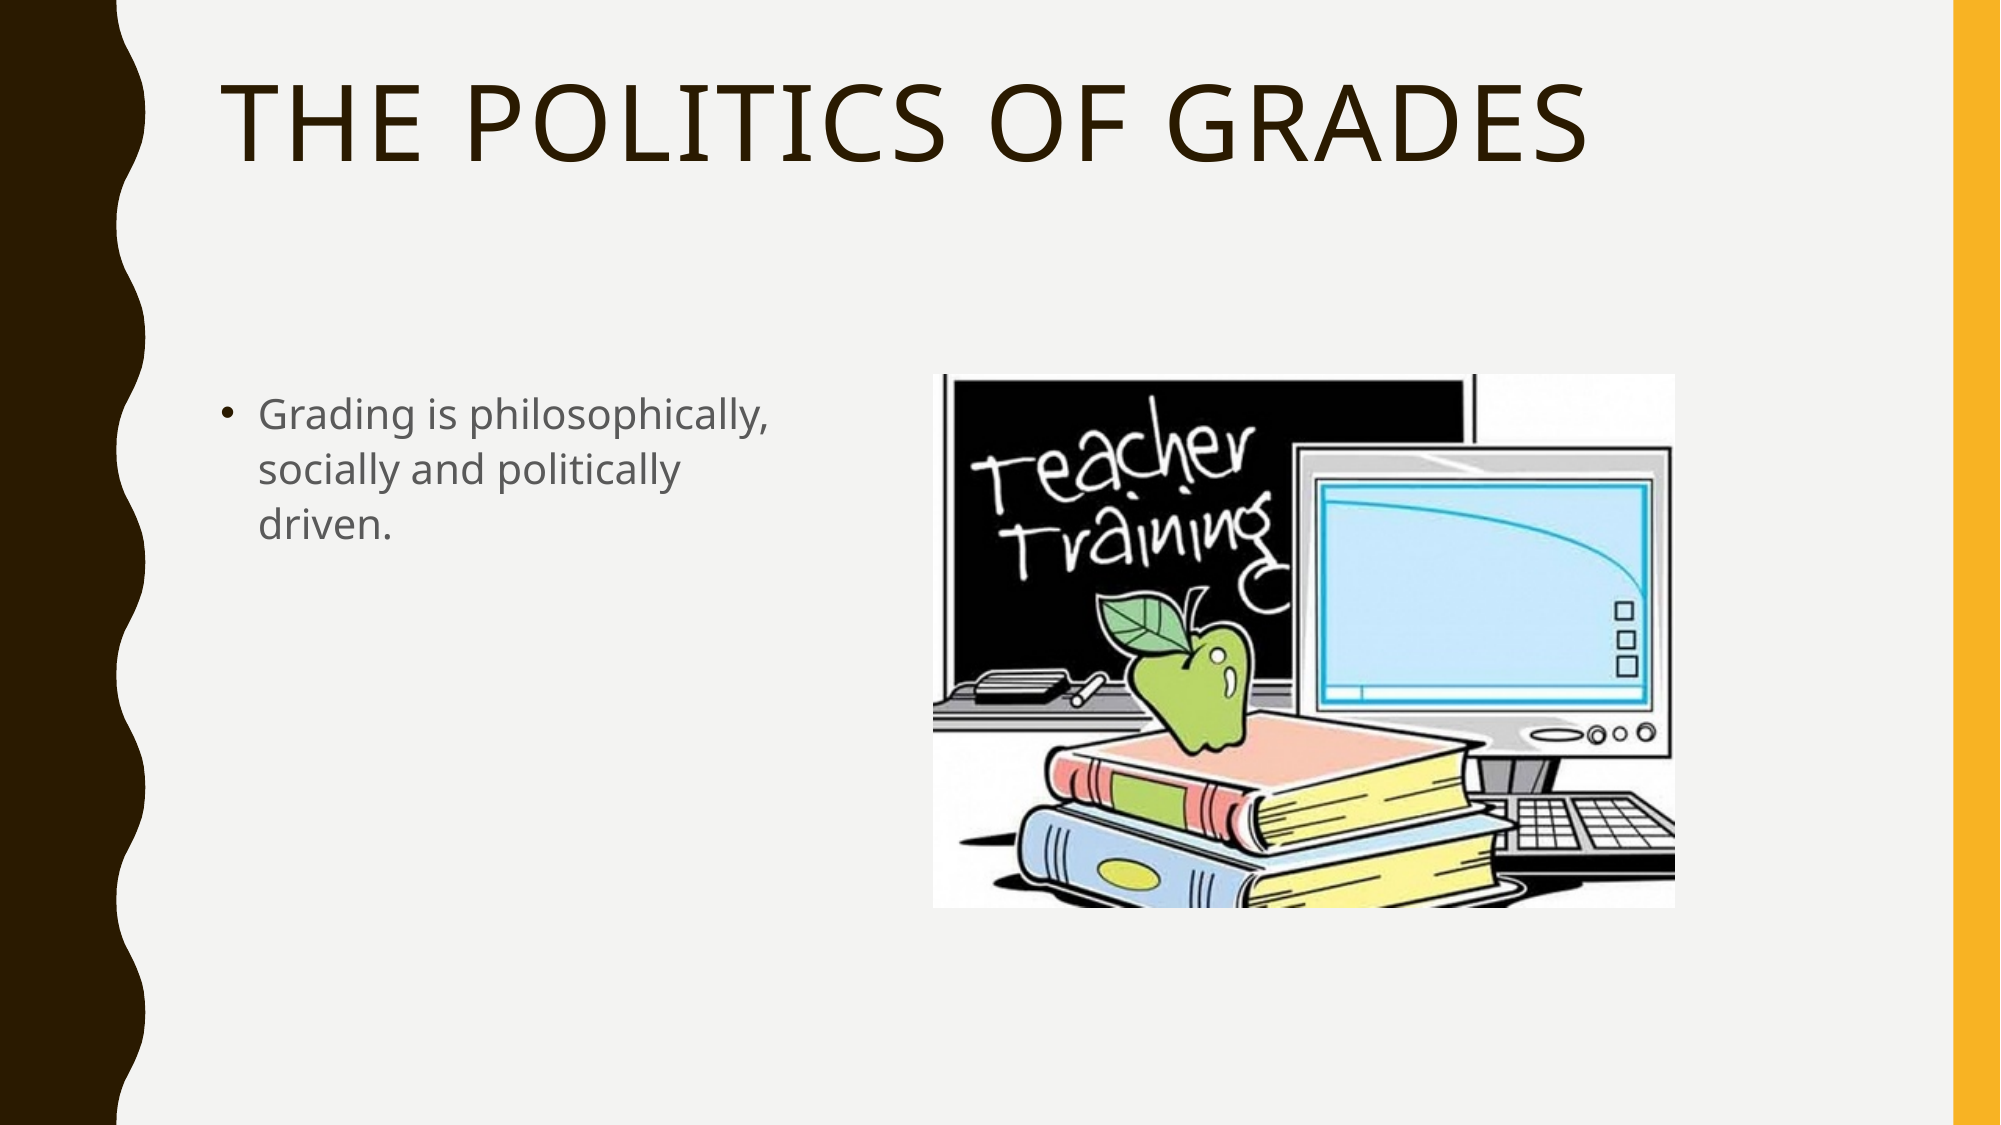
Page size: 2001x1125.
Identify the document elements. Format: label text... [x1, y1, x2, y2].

list Grading is philosophically, socially and politically driven. [205, 375, 828, 965]
picture [933, 374, 1675, 908]
title The Politics of Grades [205, 62, 1875, 308]
